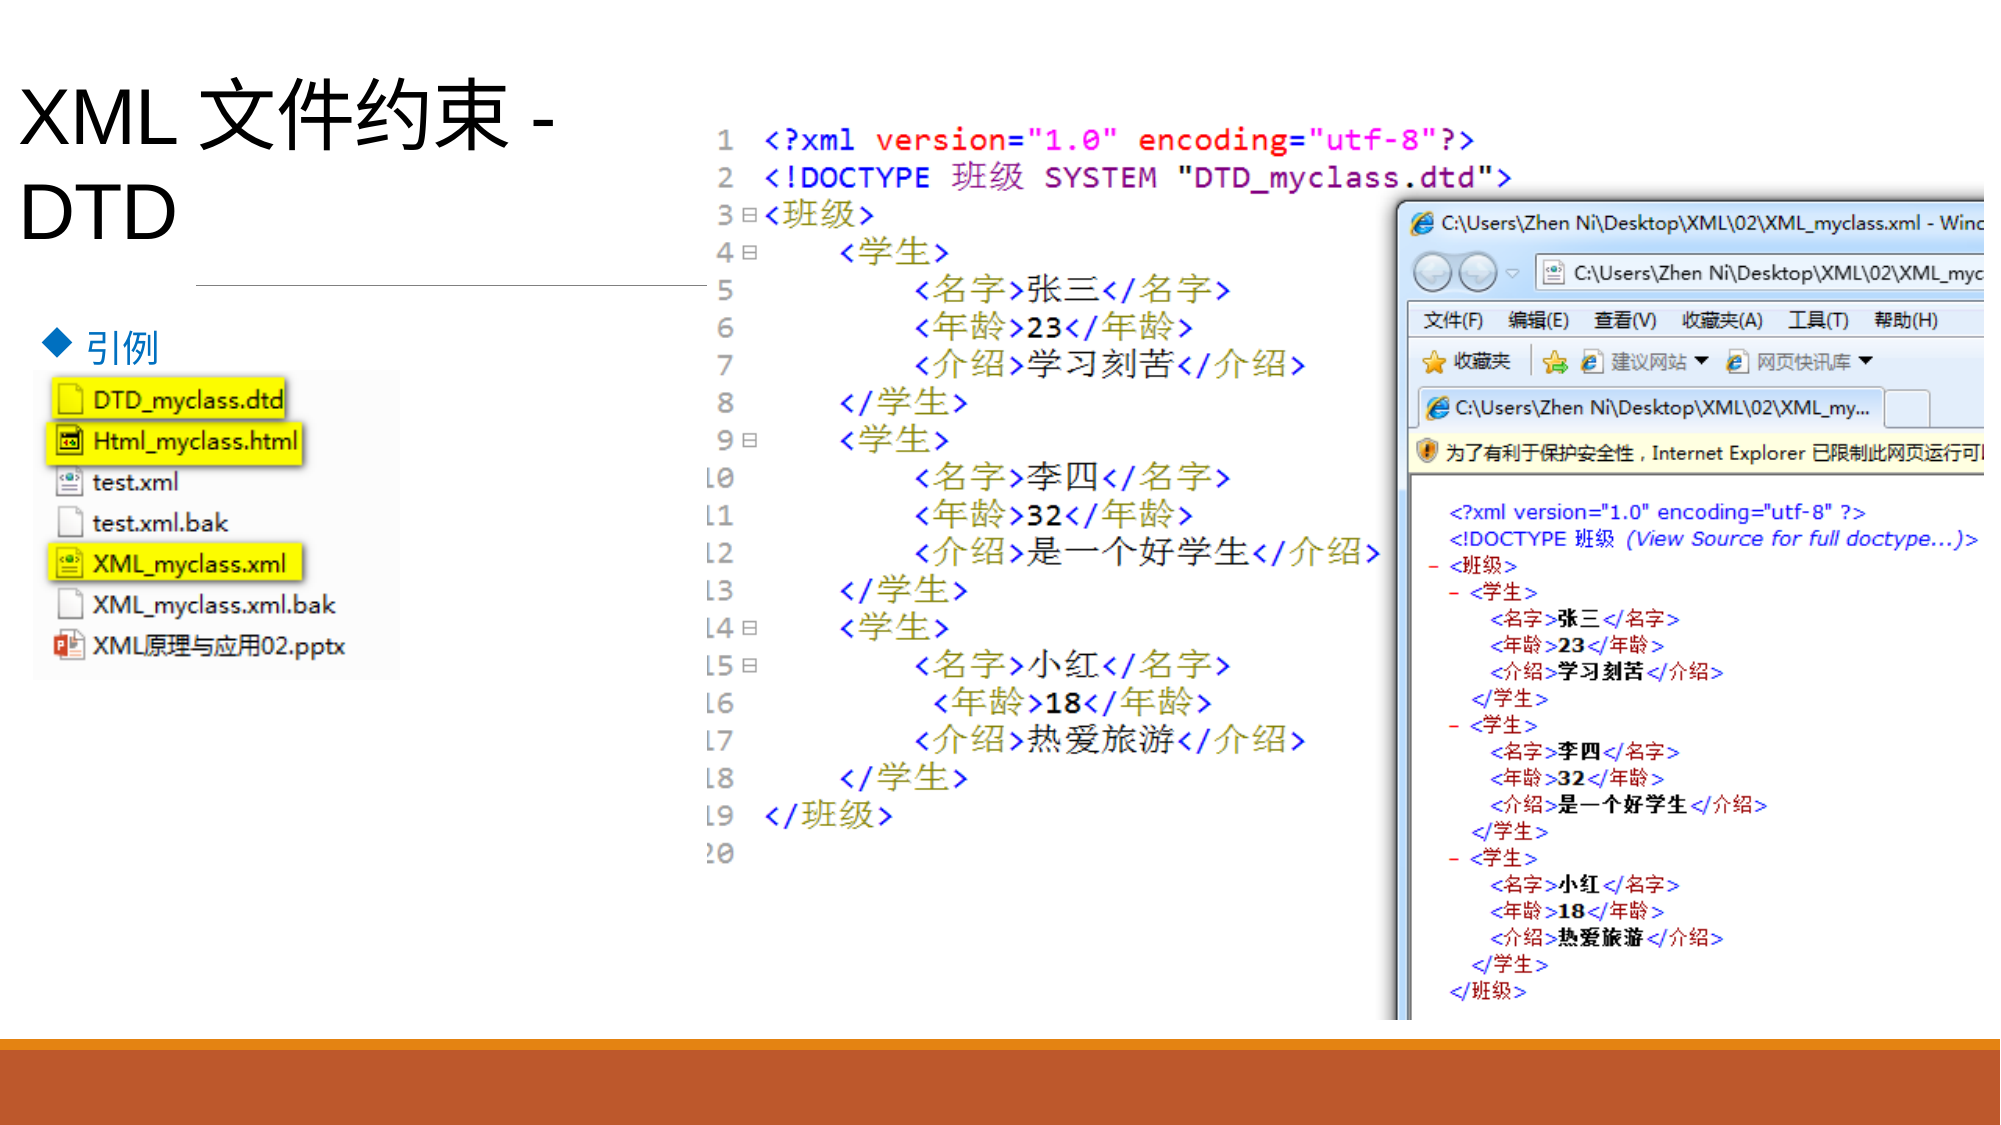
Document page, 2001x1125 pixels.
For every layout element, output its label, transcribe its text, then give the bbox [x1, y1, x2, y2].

text_box 引例 [23, 294, 704, 378]
title XML文件约束-DTD [3, 58, 698, 264]
picture [707, 118, 1985, 1020]
picture [33, 369, 401, 681]
